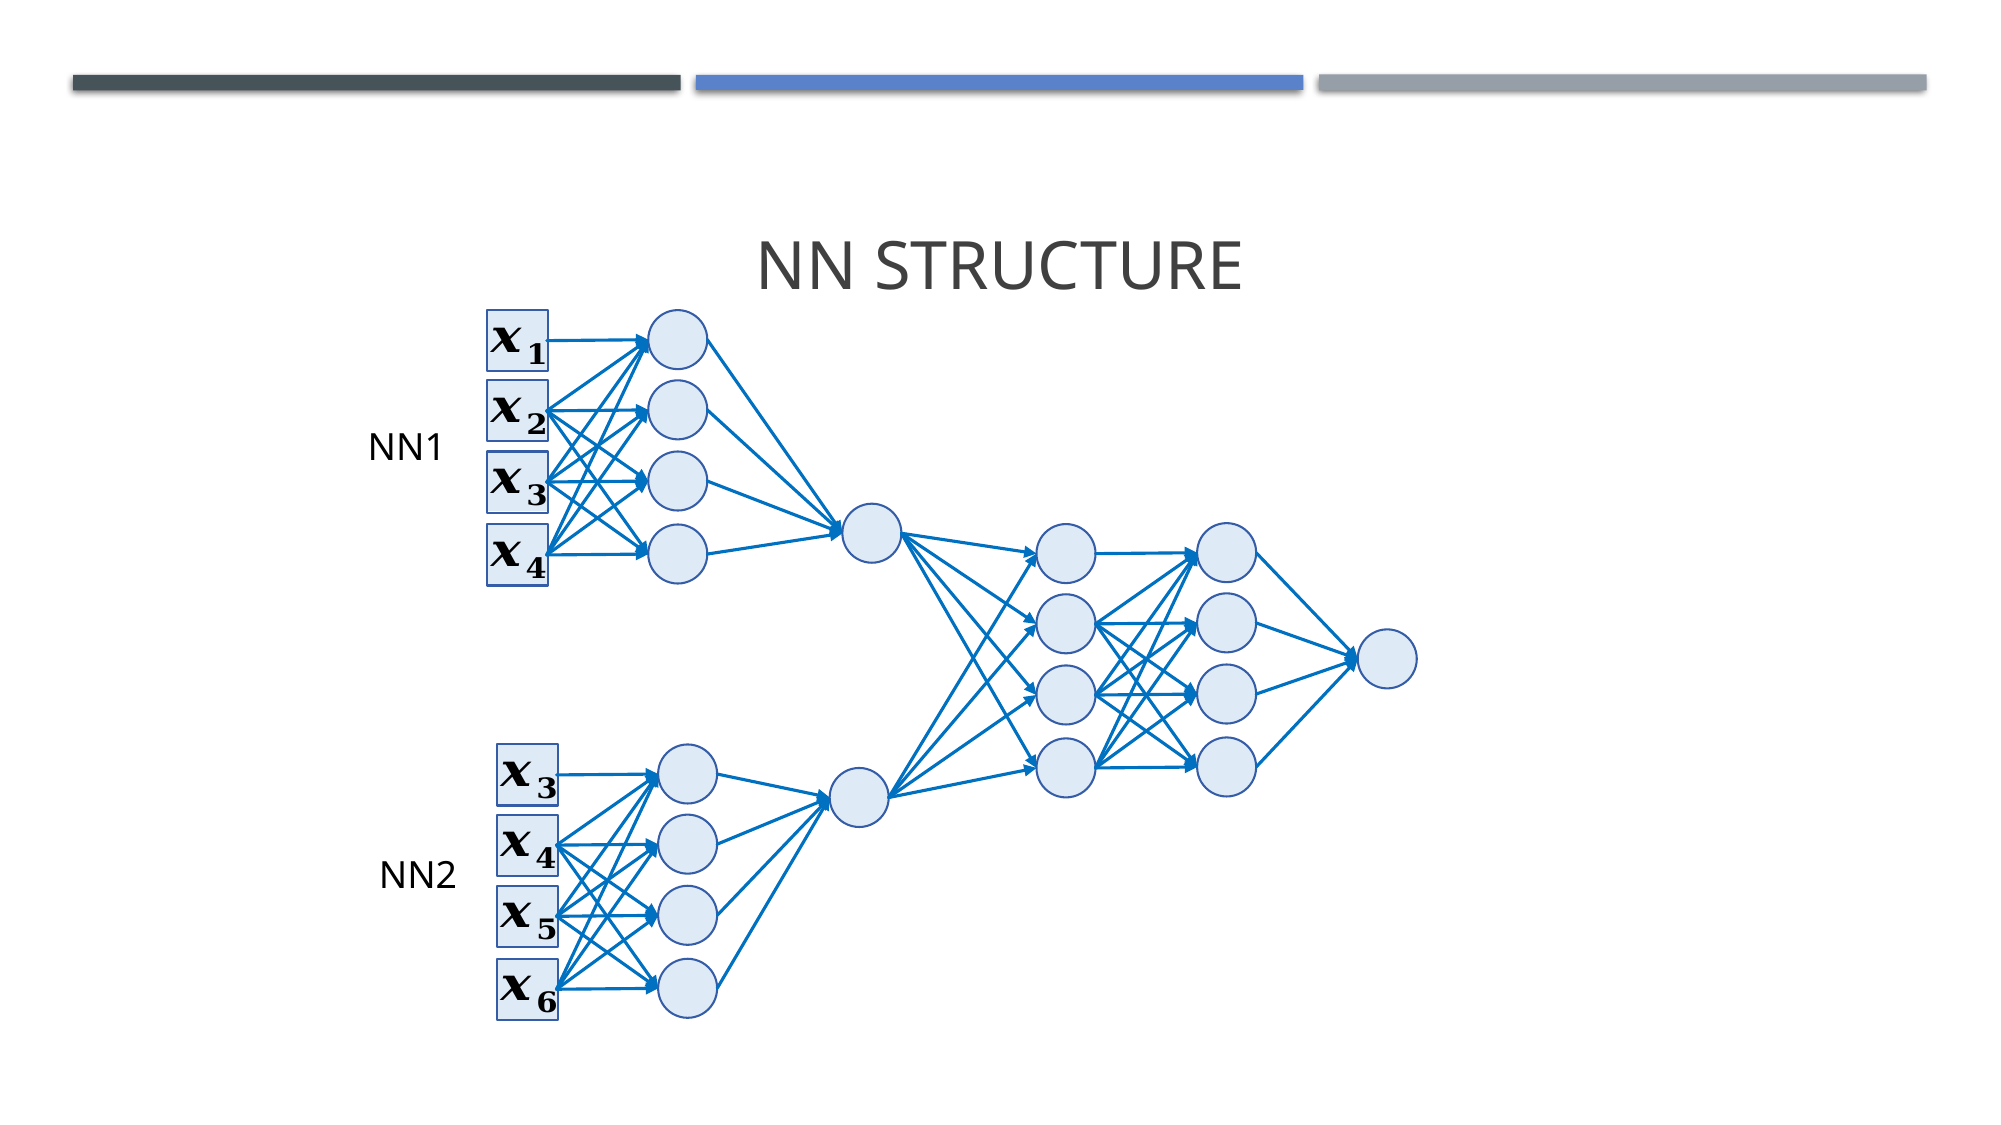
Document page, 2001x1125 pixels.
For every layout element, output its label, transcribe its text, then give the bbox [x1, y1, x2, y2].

text_box [848, 501, 904, 565]
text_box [1255, 658, 1359, 768]
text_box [706, 541, 843, 555]
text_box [1255, 622, 1359, 657]
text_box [657, 743, 718, 1019]
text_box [556, 844, 659, 989]
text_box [1035, 523, 1097, 798]
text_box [647, 309, 708, 584]
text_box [496, 744, 558, 1020]
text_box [888, 694, 1038, 798]
text_box [1364, 627, 1419, 691]
text_box [834, 766, 890, 829]
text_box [546, 339, 649, 407]
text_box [487, 310, 548, 585]
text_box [1094, 623, 1198, 768]
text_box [716, 797, 831, 989]
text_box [1094, 552, 1198, 620]
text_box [1255, 552, 1359, 622]
text_box NN1 [352, 415, 477, 476]
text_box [706, 339, 843, 534]
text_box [1196, 522, 1257, 798]
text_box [556, 773, 659, 841]
title NN Structure [95, 115, 1905, 311]
text_box NN2 [364, 844, 488, 904]
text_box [900, 532, 1038, 625]
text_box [900, 631, 1038, 696]
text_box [716, 773, 831, 795]
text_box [546, 410, 649, 555]
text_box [888, 553, 895, 693]
